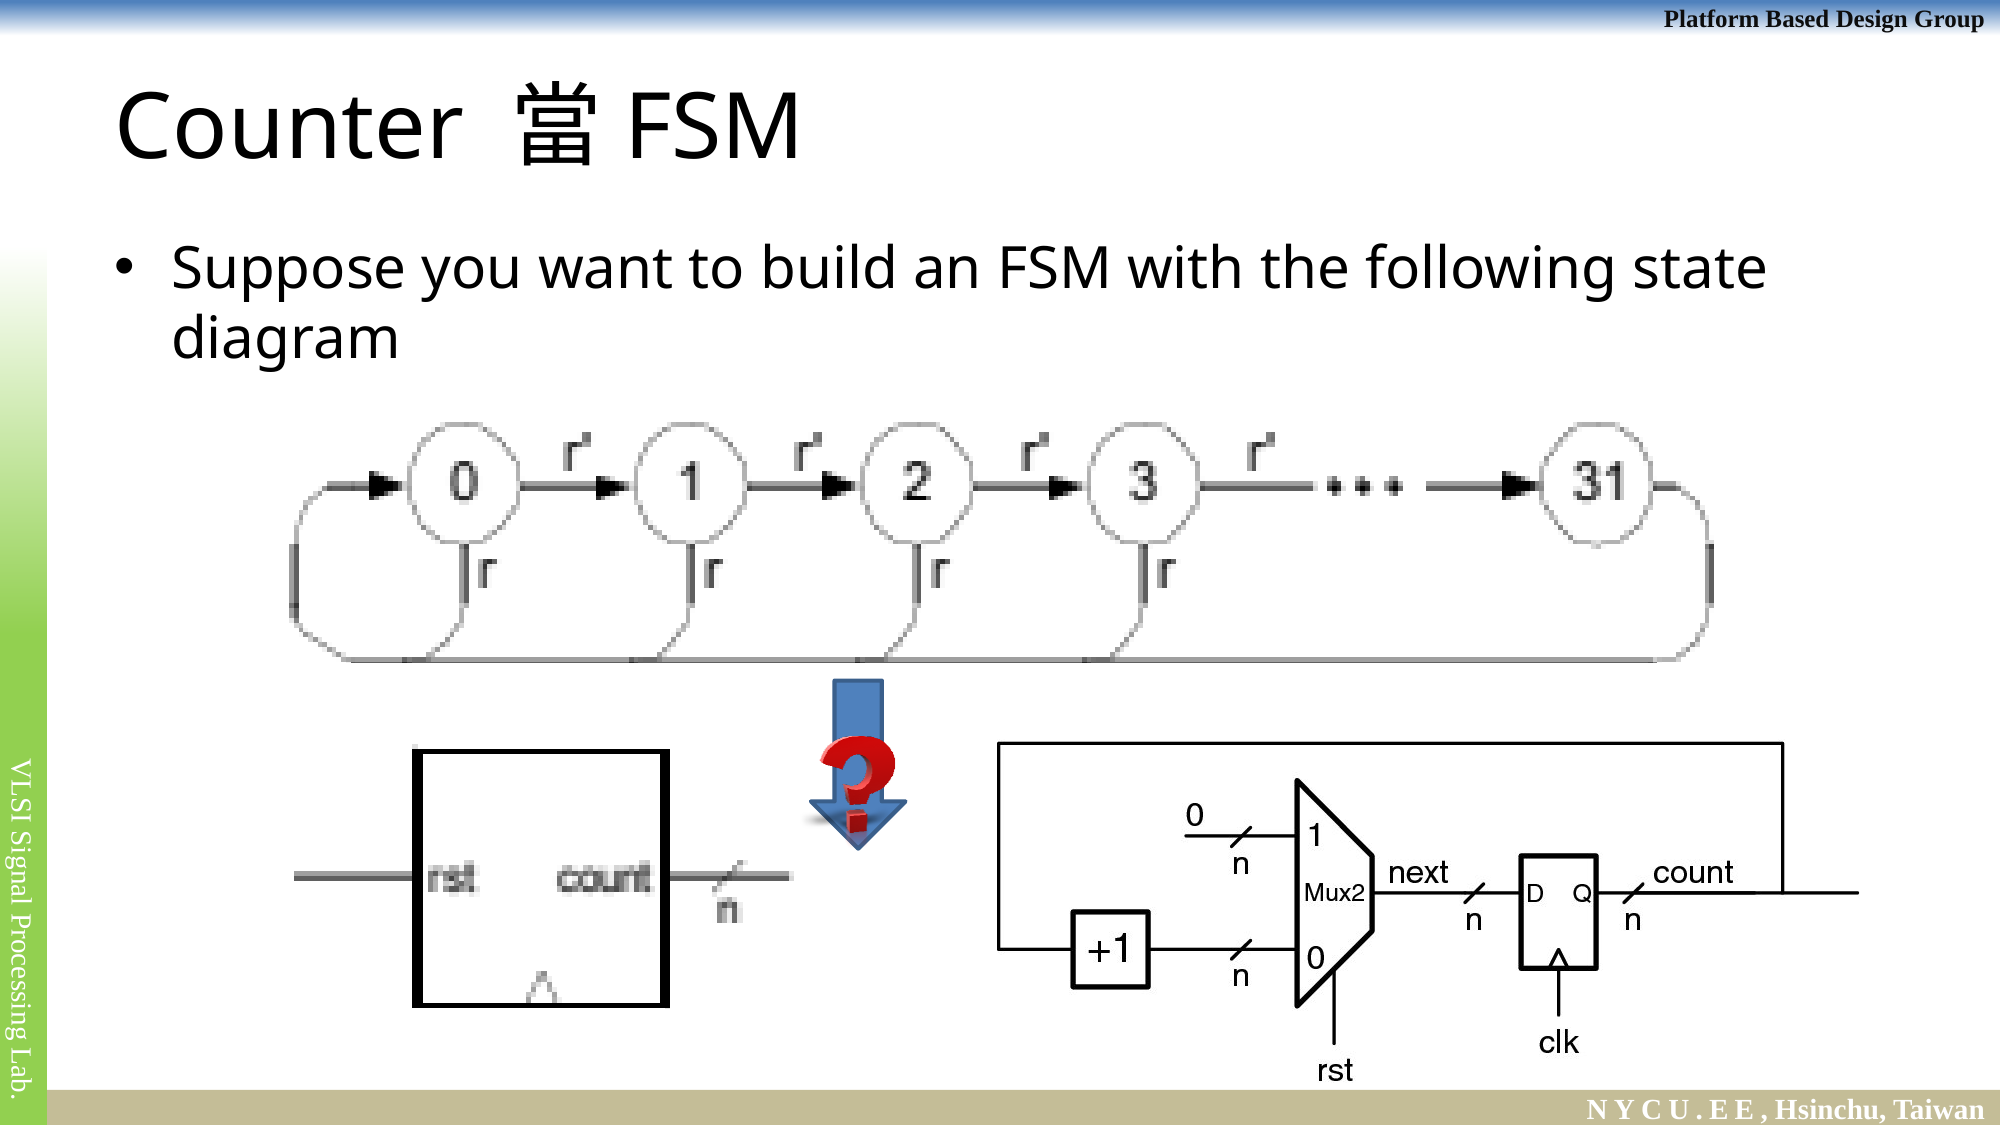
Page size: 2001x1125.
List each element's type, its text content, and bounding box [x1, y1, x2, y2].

list Suppose you want to build an FSM with the following state diagram [99, 222, 1901, 1044]
title Counter 當FSM [99, 44, 1901, 200]
picture [997, 739, 1861, 1089]
text_box [832, 678, 884, 730]
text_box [284, 739, 796, 1010]
picture [794, 732, 905, 849]
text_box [285, 408, 1715, 663]
